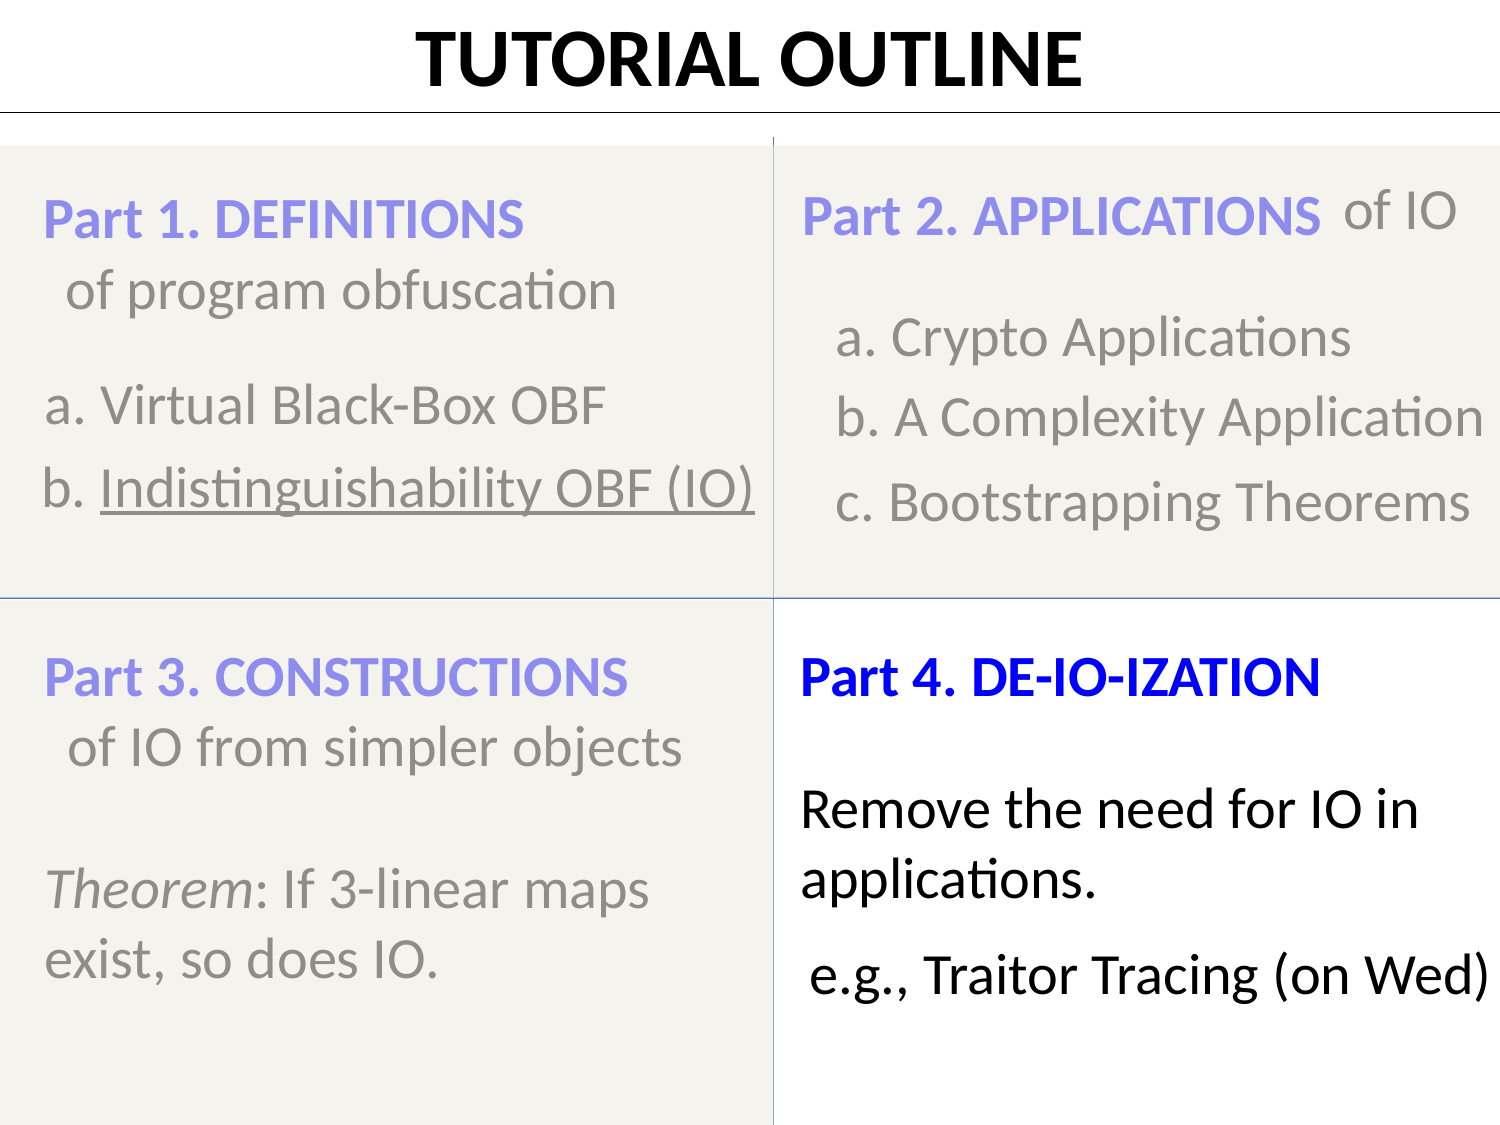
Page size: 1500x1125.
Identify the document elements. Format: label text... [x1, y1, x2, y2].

subtitle TUTORIAL OUTLINE [0, 0, 1500, 113]
text_box [0, 143, 769, 597]
text_box [777, 143, 1500, 597]
text_box [0, 610, 769, 1125]
text_box e.g., Traitor Tracing (on Wed) [794, 928, 1500, 1014]
text_box Remove the need for IO in applications. [785, 763, 1450, 918]
text_box Part 4. DE-IO-IZATION [785, 630, 1433, 715]
